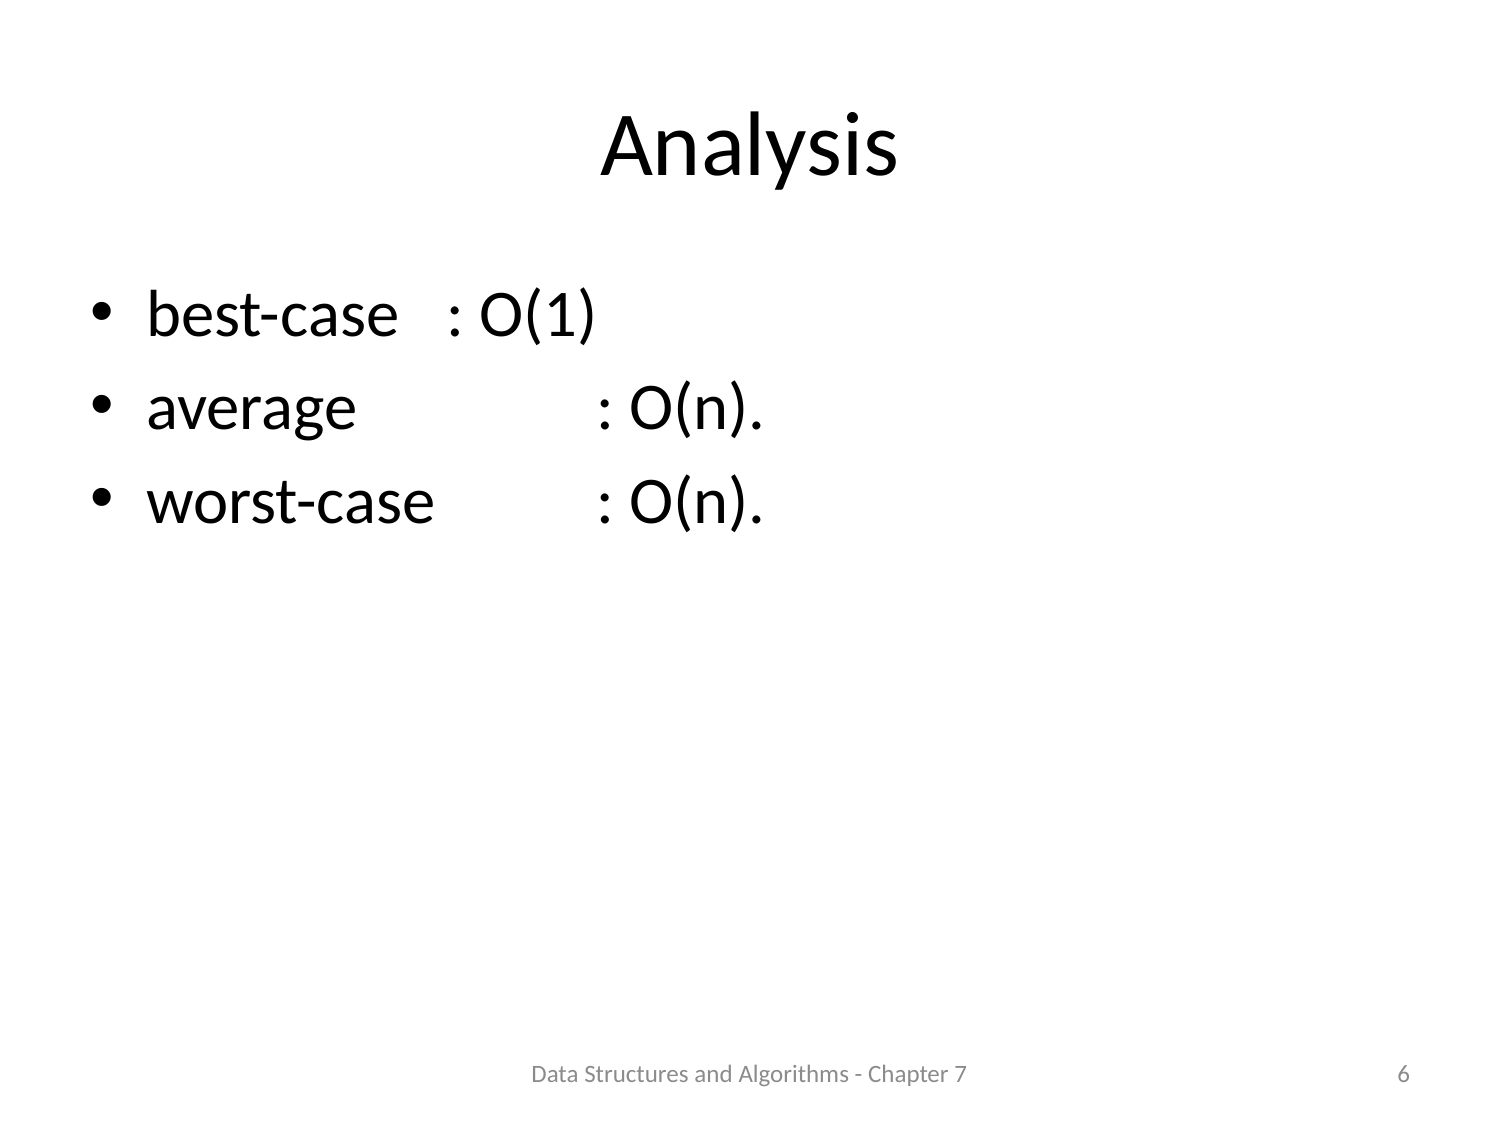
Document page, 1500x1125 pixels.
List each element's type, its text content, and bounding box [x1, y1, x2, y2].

title Analysis [75, 45, 1425, 233]
slide_number 6 [1074, 1042, 1425, 1103]
list best-case : O(1) average : O(n). worst-case : O(n). [75, 262, 1425, 1005]
footer Data Structures and Algorithms - Chapter 7 [512, 1042, 988, 1103]
